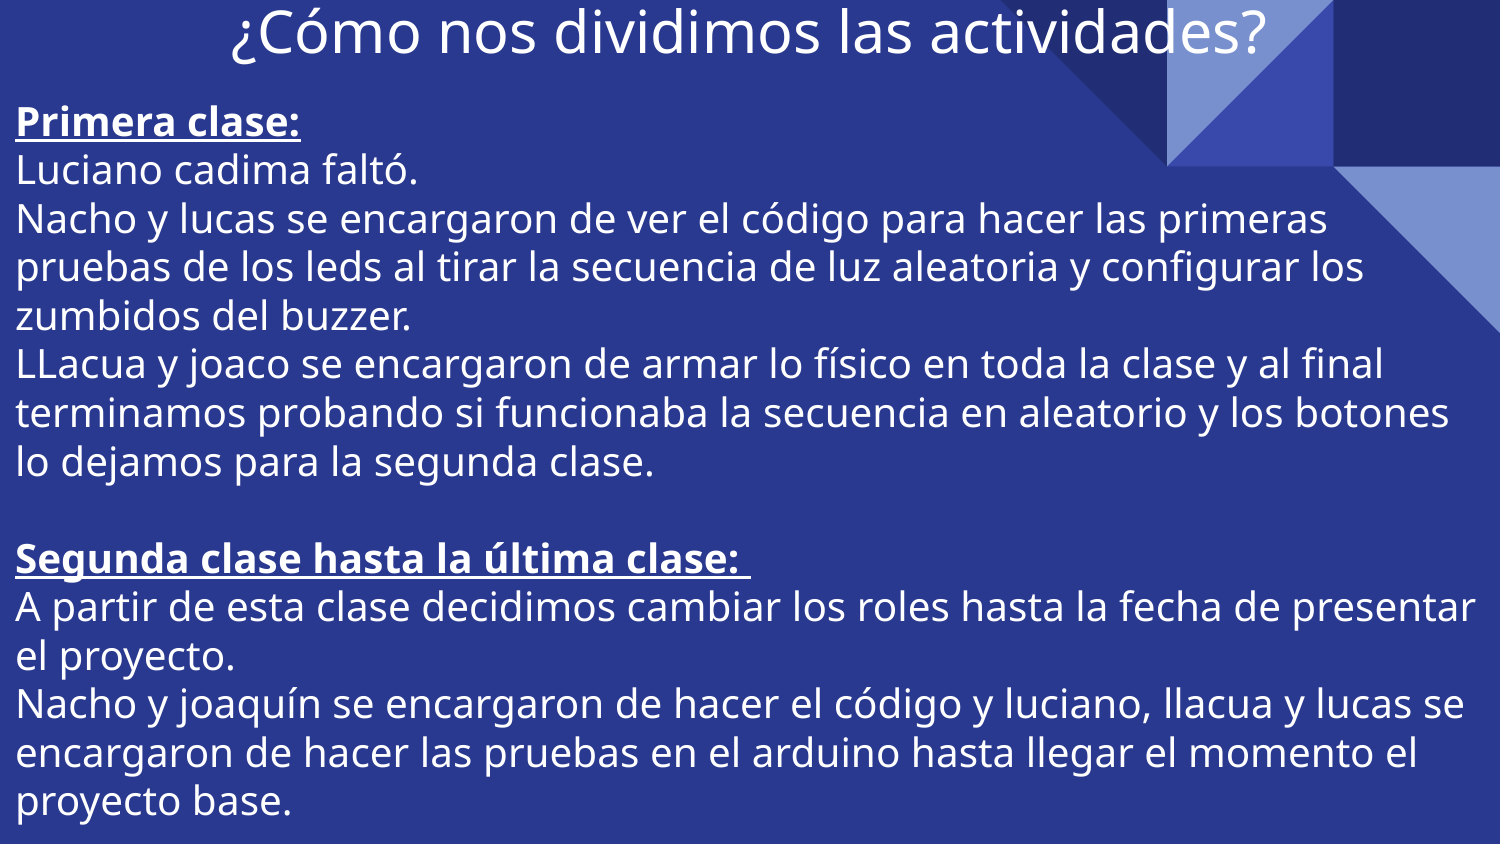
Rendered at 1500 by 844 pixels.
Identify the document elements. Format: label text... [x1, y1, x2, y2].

subtitle Primera clase: Luciano cadima faltó. Nacho y lucas se encargaron de ver el código para hacer las primeras pruebas de los leds al tirar la secuencia de luz aleatoria y configurar los zumbidos del buzzer. LLacua y joaco se encargaron de armar lo físico en toda la clase y al final terminamos probando si funcionaba la secuencia en aleatorio y los botones lo dejamos para la segunda clase. Segunda clase hasta la última clase: A partir de esta clase decidimos cambiar los roles hasta la fecha de presentar el proyecto. Nacho y joaquín se encargaron de hacer el código y luciano, llacua y lucas se encargaron de hacer las pruebas en el arduino hasta llegar el momento el proyecto base. [0, 80, 1500, 844]
title ¿Cómo nos dividimos las actividades? [0, 0, 1500, 80]
